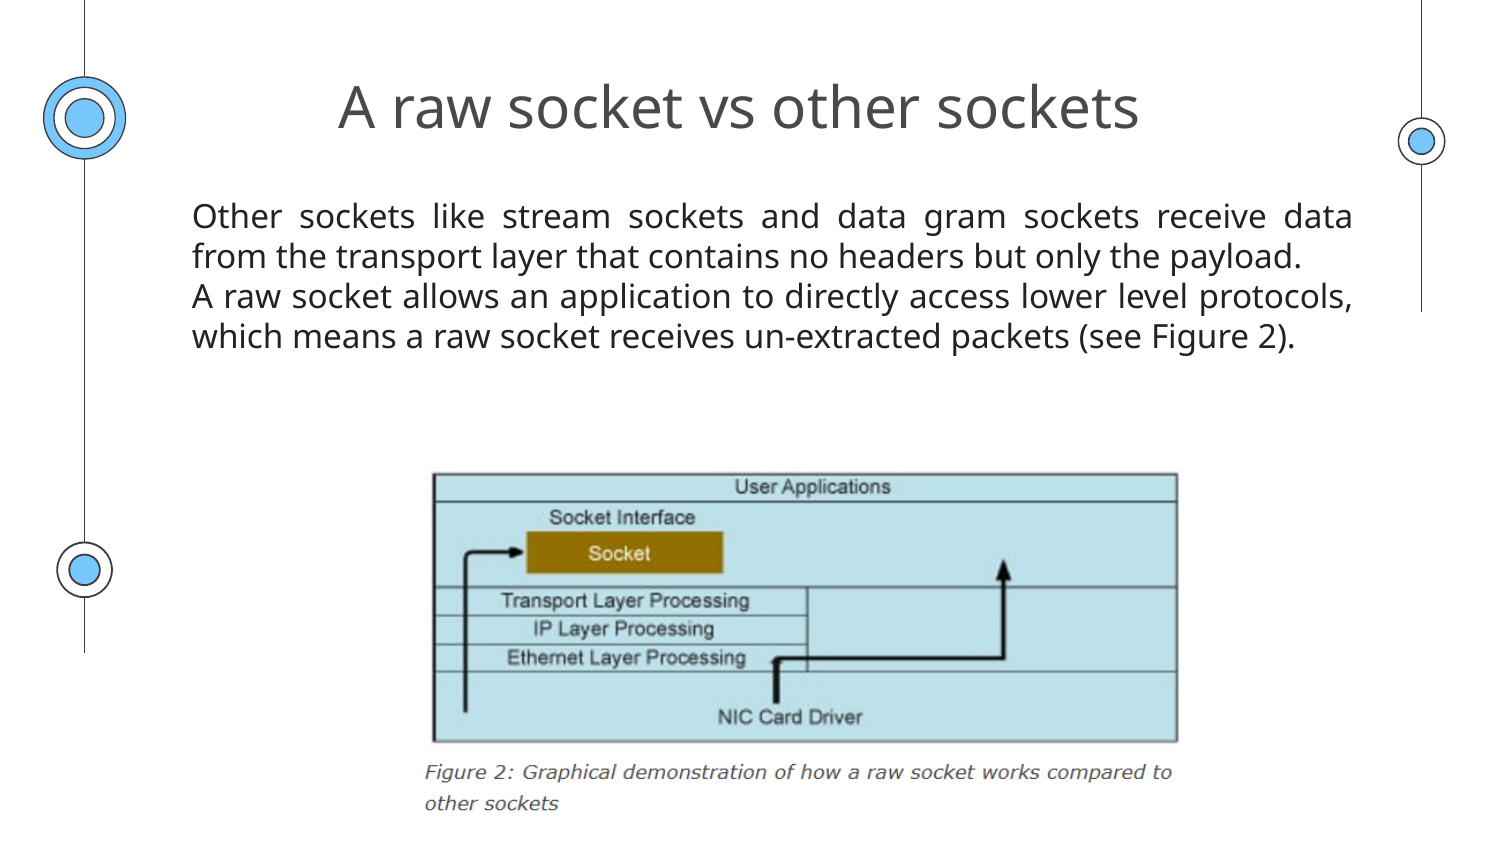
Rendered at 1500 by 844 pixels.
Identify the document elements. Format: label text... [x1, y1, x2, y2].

title A raw socket vs other sockets [281, 55, 1197, 153]
subtitle Other sockets like stream sockets and data gram sockets receive data from the transport layer that contains no headers but only the payload. A raw socket allows an application to directly access lower level protocols, which means a raw socket receives un-extracted packets (see Figure 2). [176, 180, 1371, 395]
picture [409, 448, 1198, 830]
